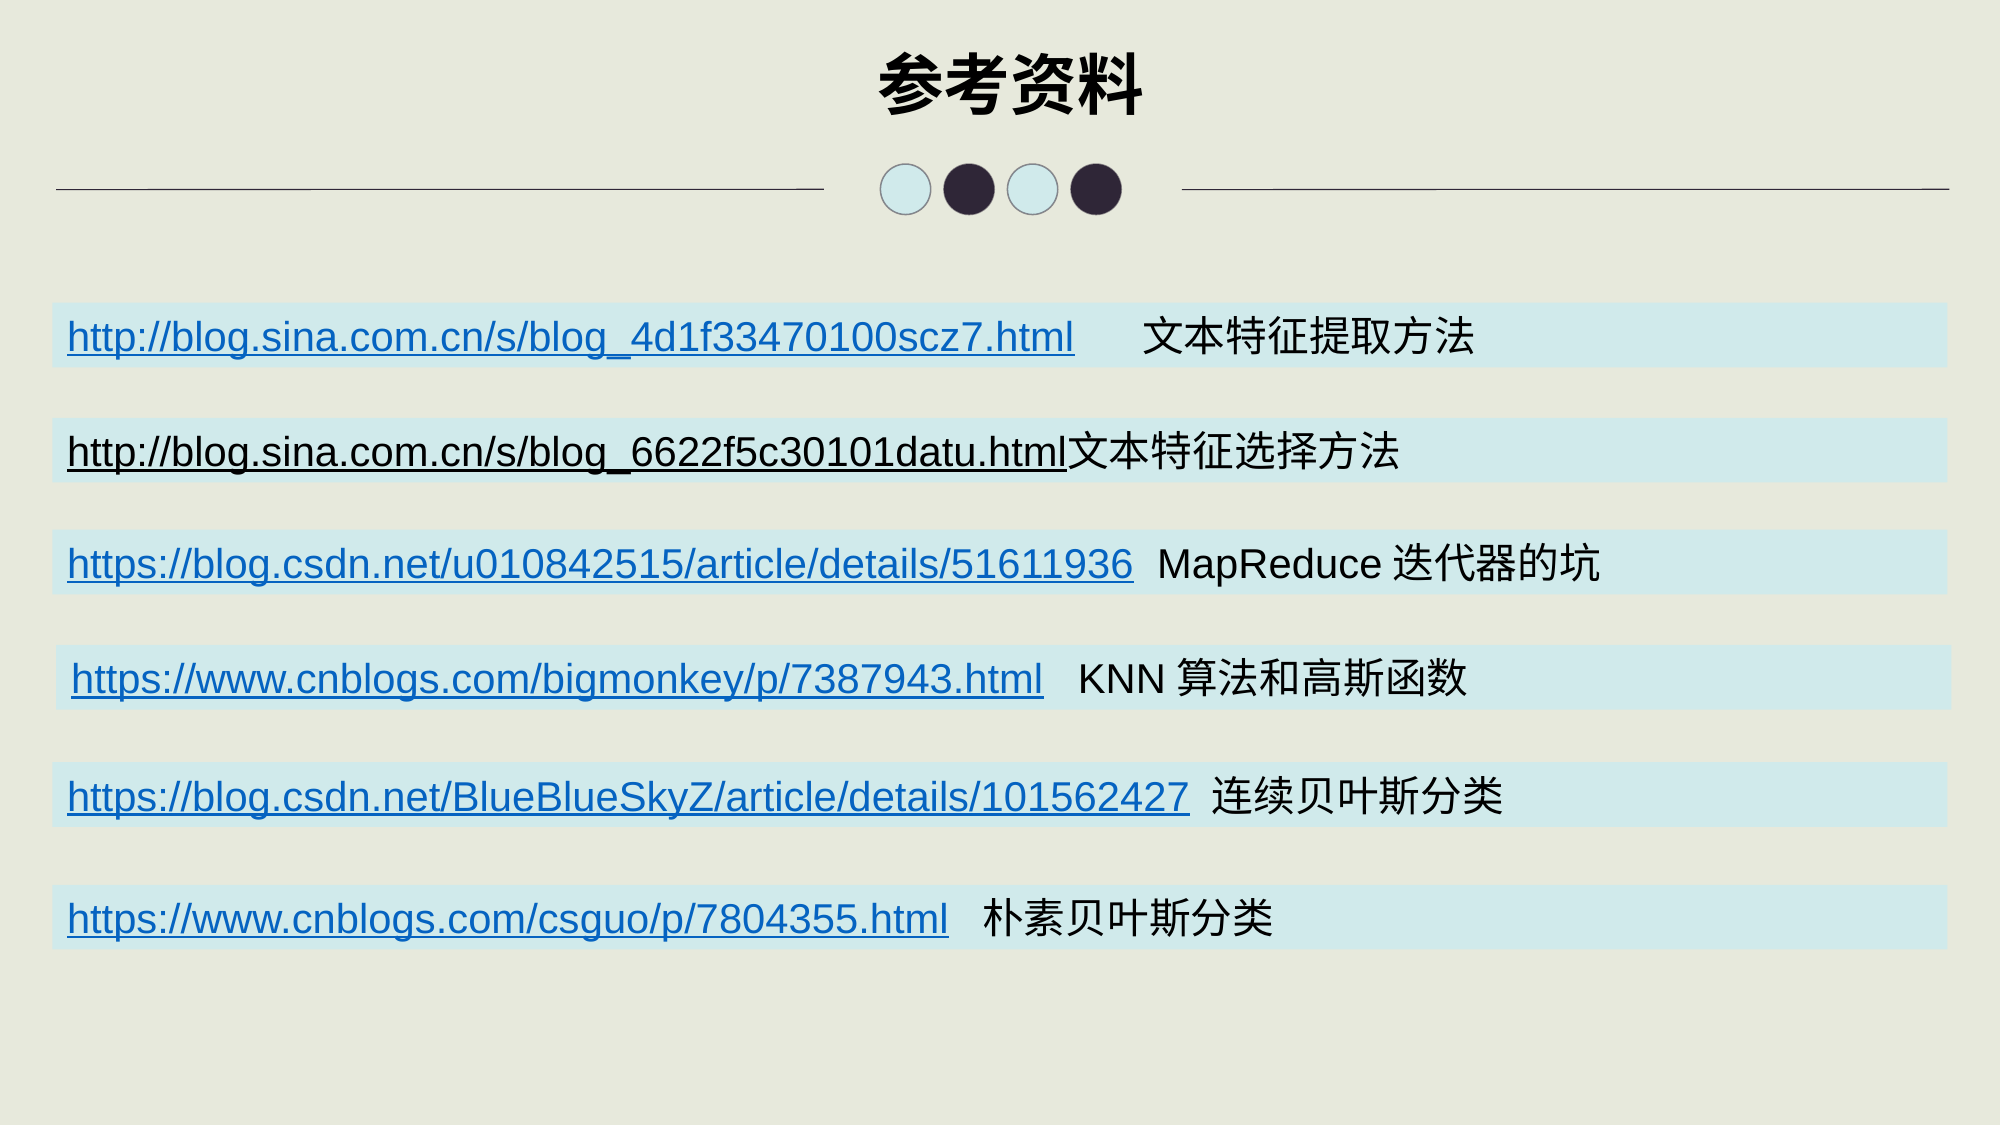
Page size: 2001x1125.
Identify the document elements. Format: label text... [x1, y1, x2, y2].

text_box https://www.cnblogs.com/csguo/p/7804355.html 朴素贝叶斯分类 [52, 884, 1948, 950]
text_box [880, 163, 1122, 215]
text_box 参考资料 [815, 35, 1159, 131]
text_box http://blog.sina.com.cn/s/blog_4d1f33470100scz7.html 文本特征提取方法 [52, 302, 1948, 368]
text_box https://blog.csdn.net/BlueBlueSkyZ/article/details/101562427 连续贝叶斯分类 [52, 762, 1948, 827]
text_box https://www.cnblogs.com/bigmonkey/p/7387943.html KNN算法和高斯函数 [56, 644, 1952, 710]
text_box http://blog.sina.com.cn/s/blog_6622f5c30101datu.html文本特征选择方法 [52, 417, 1948, 483]
text_box https://blog.csdn.net/u010842515/article/details/51611936 MapReduce迭代器的坑 [52, 529, 1948, 595]
